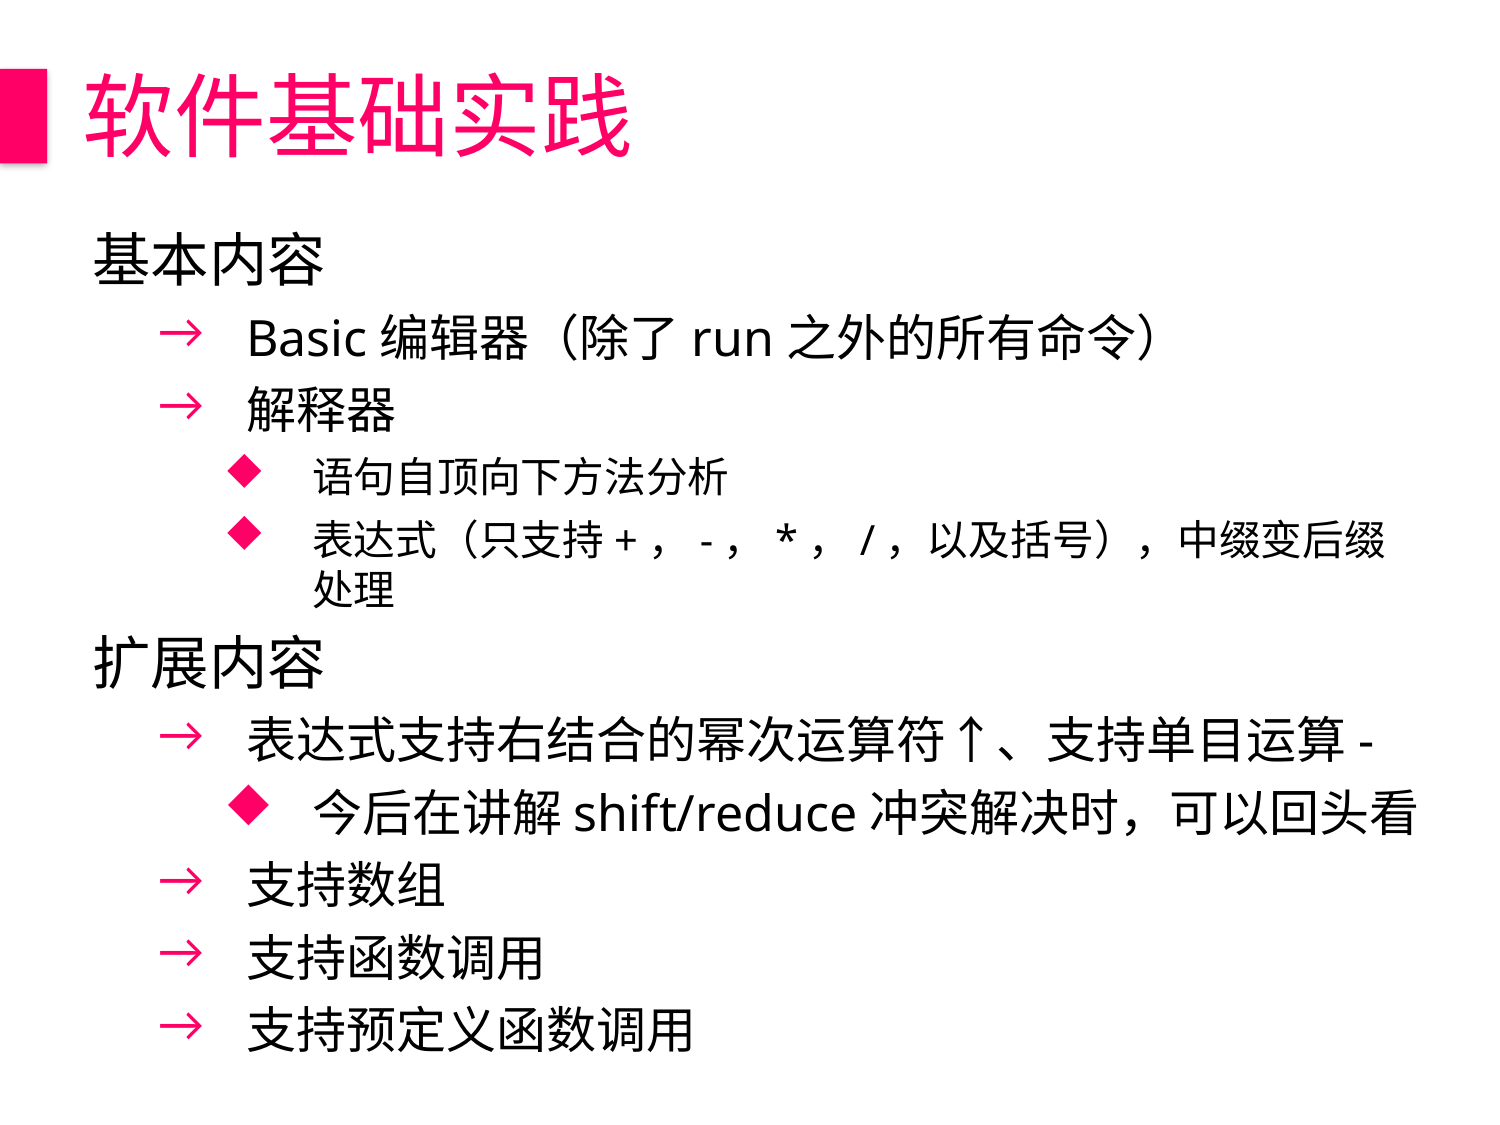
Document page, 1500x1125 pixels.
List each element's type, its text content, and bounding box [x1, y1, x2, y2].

text_box [0, 68, 48, 164]
title 软件基础实践 [47, 0, 1500, 233]
list 基本内容 Basic编辑器（除了run之外的所有命令） 解释器 语句自顶向下方法分析 表达式（只支持+，-，*，/，以及括号），中缀变后缀处理 扩展内容 表达式支持右结合的幂次运算符↑、支持单目运算- 今后在讲解shift/reduce冲突解决时，可以回头看 支持数组 支持函数调用 支持预定义函数调用 [77, 233, 1440, 1050]
